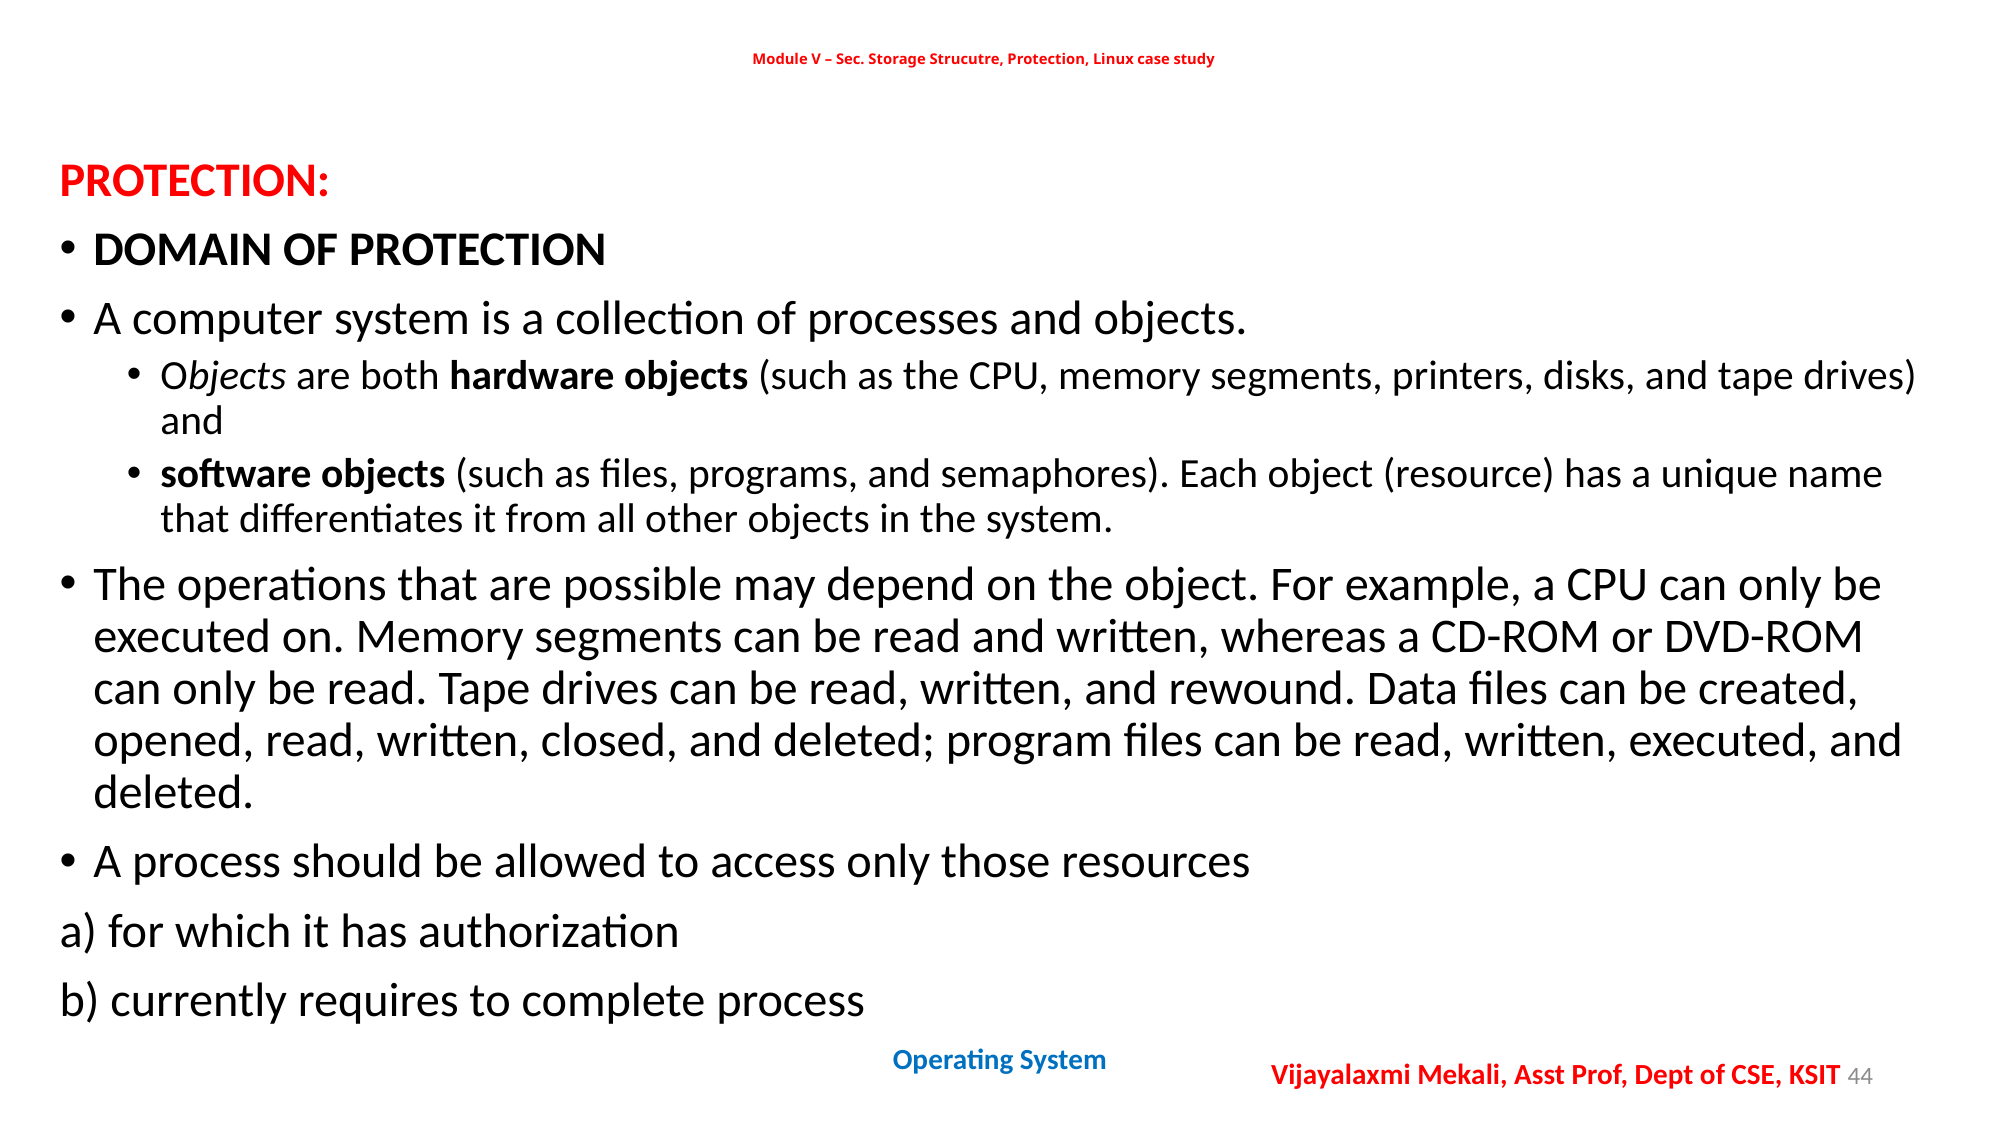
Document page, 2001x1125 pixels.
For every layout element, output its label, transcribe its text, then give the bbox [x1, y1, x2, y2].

footer Operating System [662, 1042, 1183, 1103]
slide_number Vijayalaxmi Mekali, Asst Prof, Dept of CSE, KSIT 44 [1183, 1042, 1889, 1103]
title Module V – Sec. Storage Strucutre, Protection, Linux case study [120, 15, 1846, 78]
list PROTECTION: DOMAIN OF PROTECTION A computer system is a collection of processes and objects. Objects are both hardware objects (such as the CPU, memory segments, printers, disks, and tape drives) and software objects (such as files, programs, and semaphores). Each object (resource) has a unique name that differentiates it from all other objects in the system. The operations that are possible may depend on the object. For example, a CPU can only be executed on. Memory segments can be read and written, whereas a CD-ROM or DVD-ROM can only be read. Tape drives can be read, written, and rewound. Data files can be created, opened, read, written, closed, and deleted; program files can be read, written, executed, and deleted. A process should be allowed to access only those resources a) for which it has authorization b) currently requires to complete process [44, 146, 1956, 1043]
